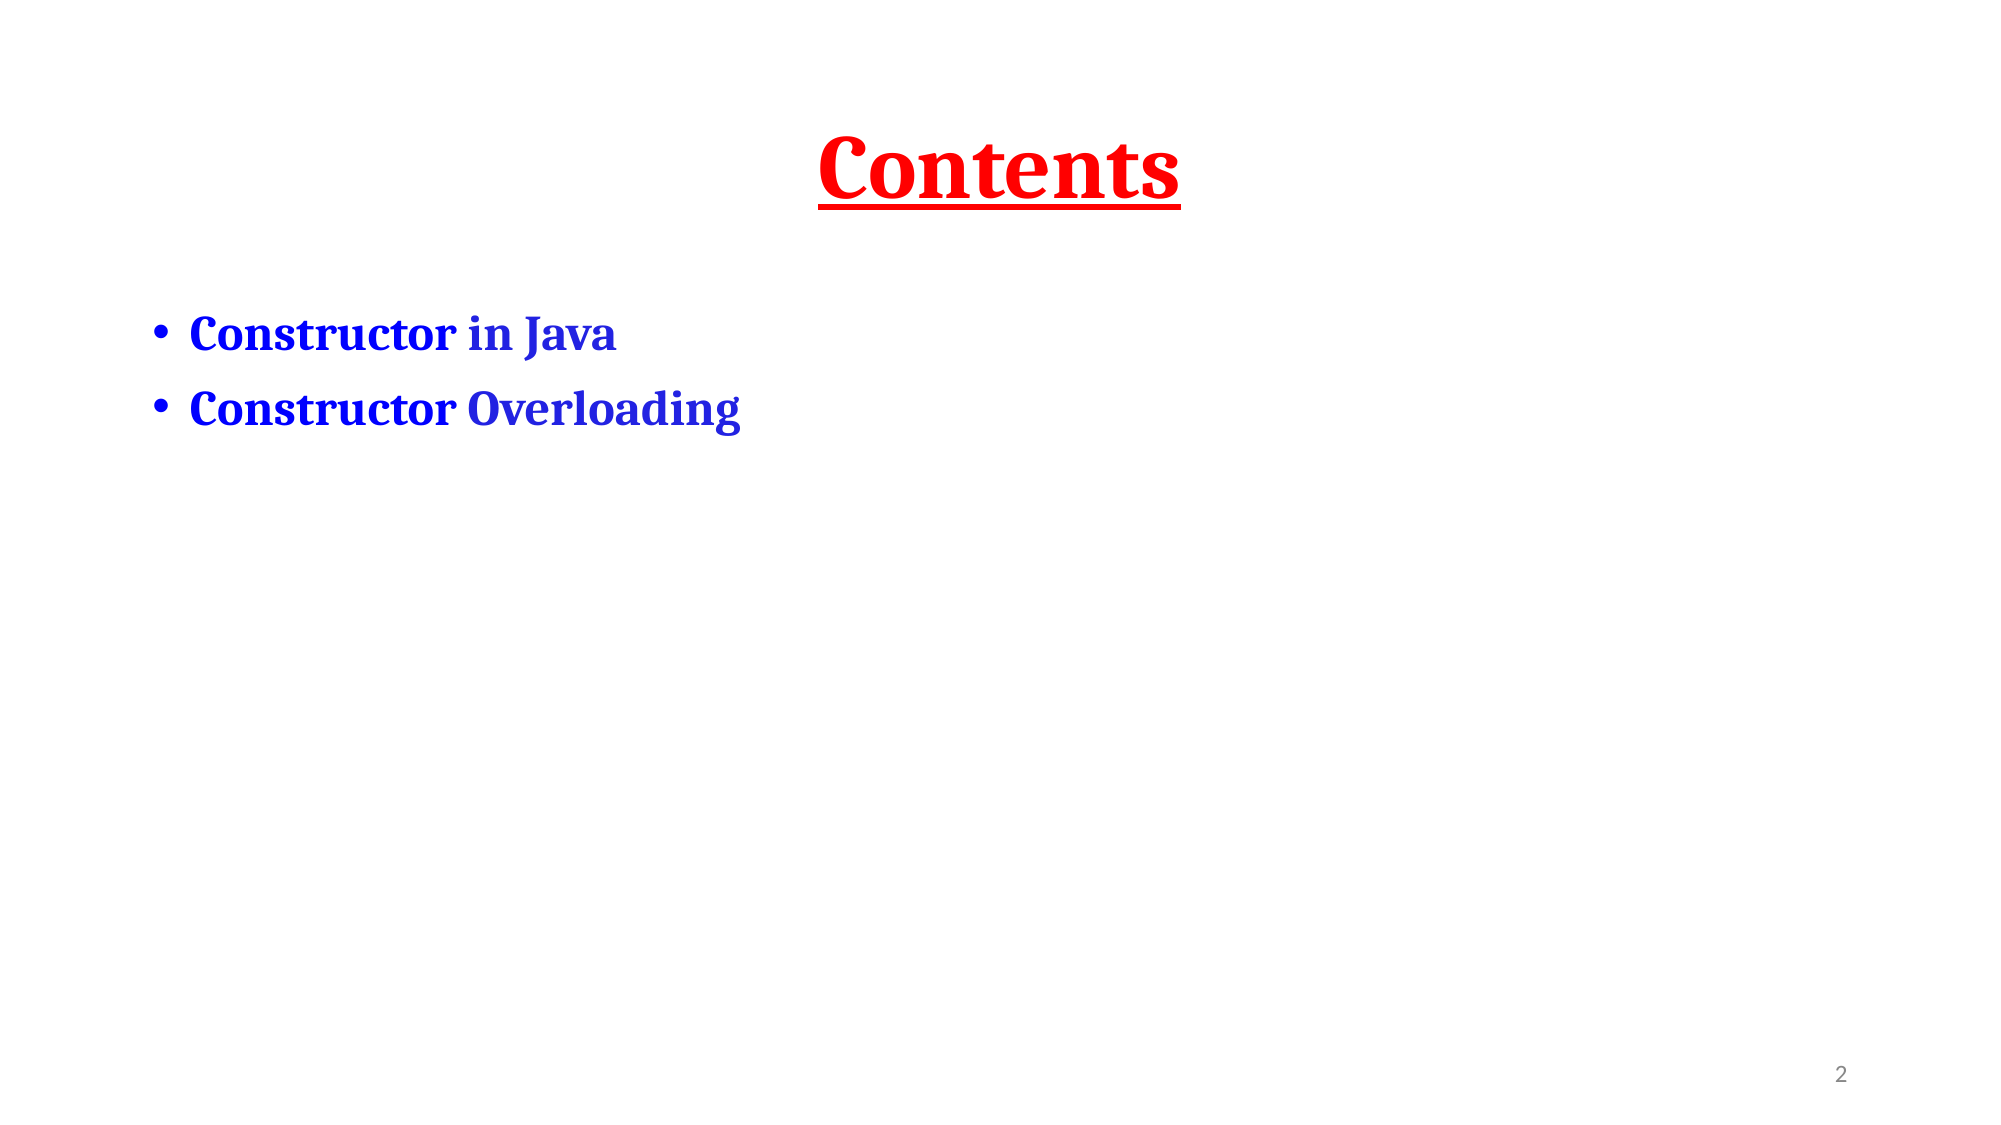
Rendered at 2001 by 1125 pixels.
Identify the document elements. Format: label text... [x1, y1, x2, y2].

title Contents [137, 59, 1863, 278]
list Constructor in Java Constructor Overloading [137, 299, 1863, 1014]
slide_number ‹#› [1412, 1042, 1863, 1103]
